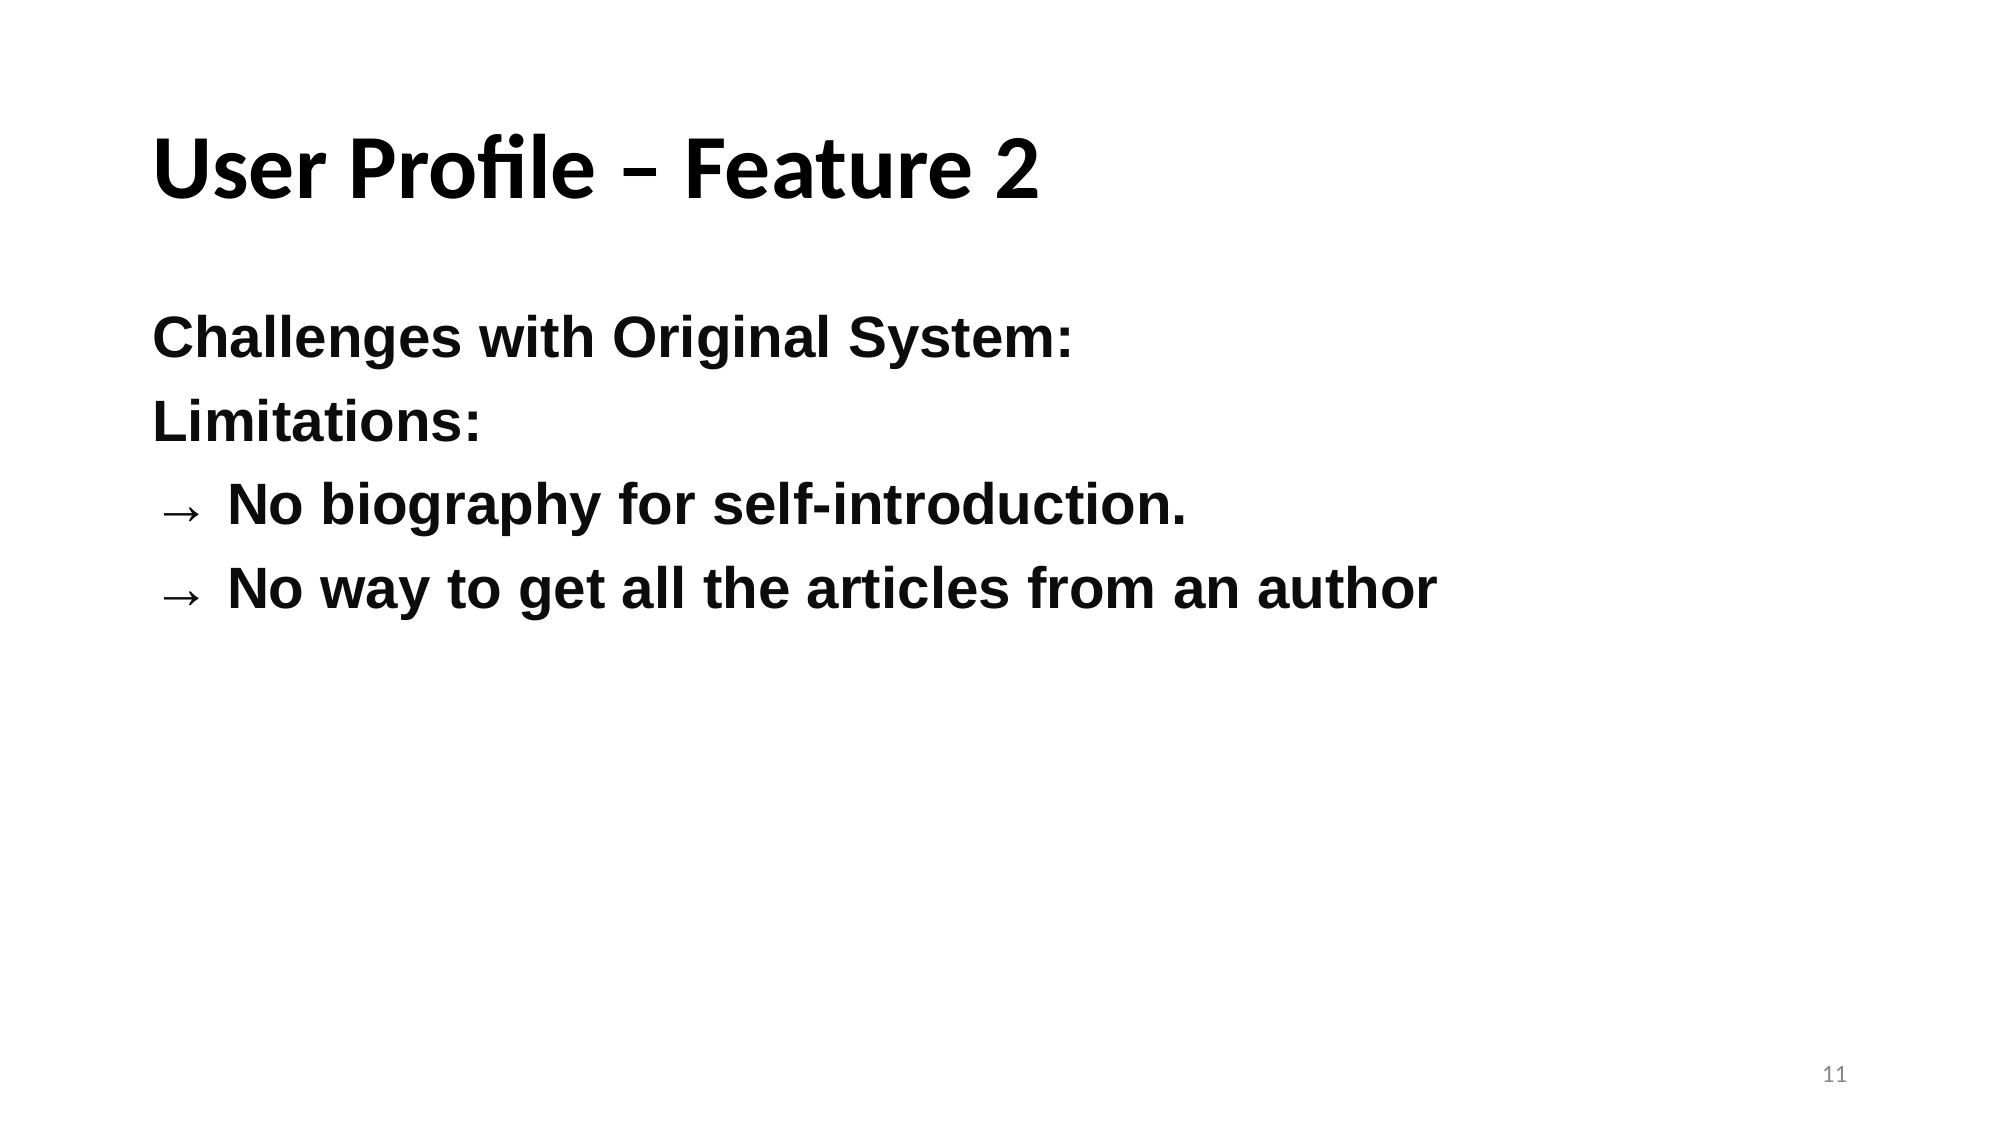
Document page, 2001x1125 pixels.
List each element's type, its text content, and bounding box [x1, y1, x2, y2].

slide_number ‹#› [1412, 1042, 1863, 1103]
list Challenges with Original System: Limitations: → No biography for self-introduction. → No way to get all the articles from an author [137, 299, 1863, 1014]
title User Profile – Feature 2 [137, 59, 1863, 278]
